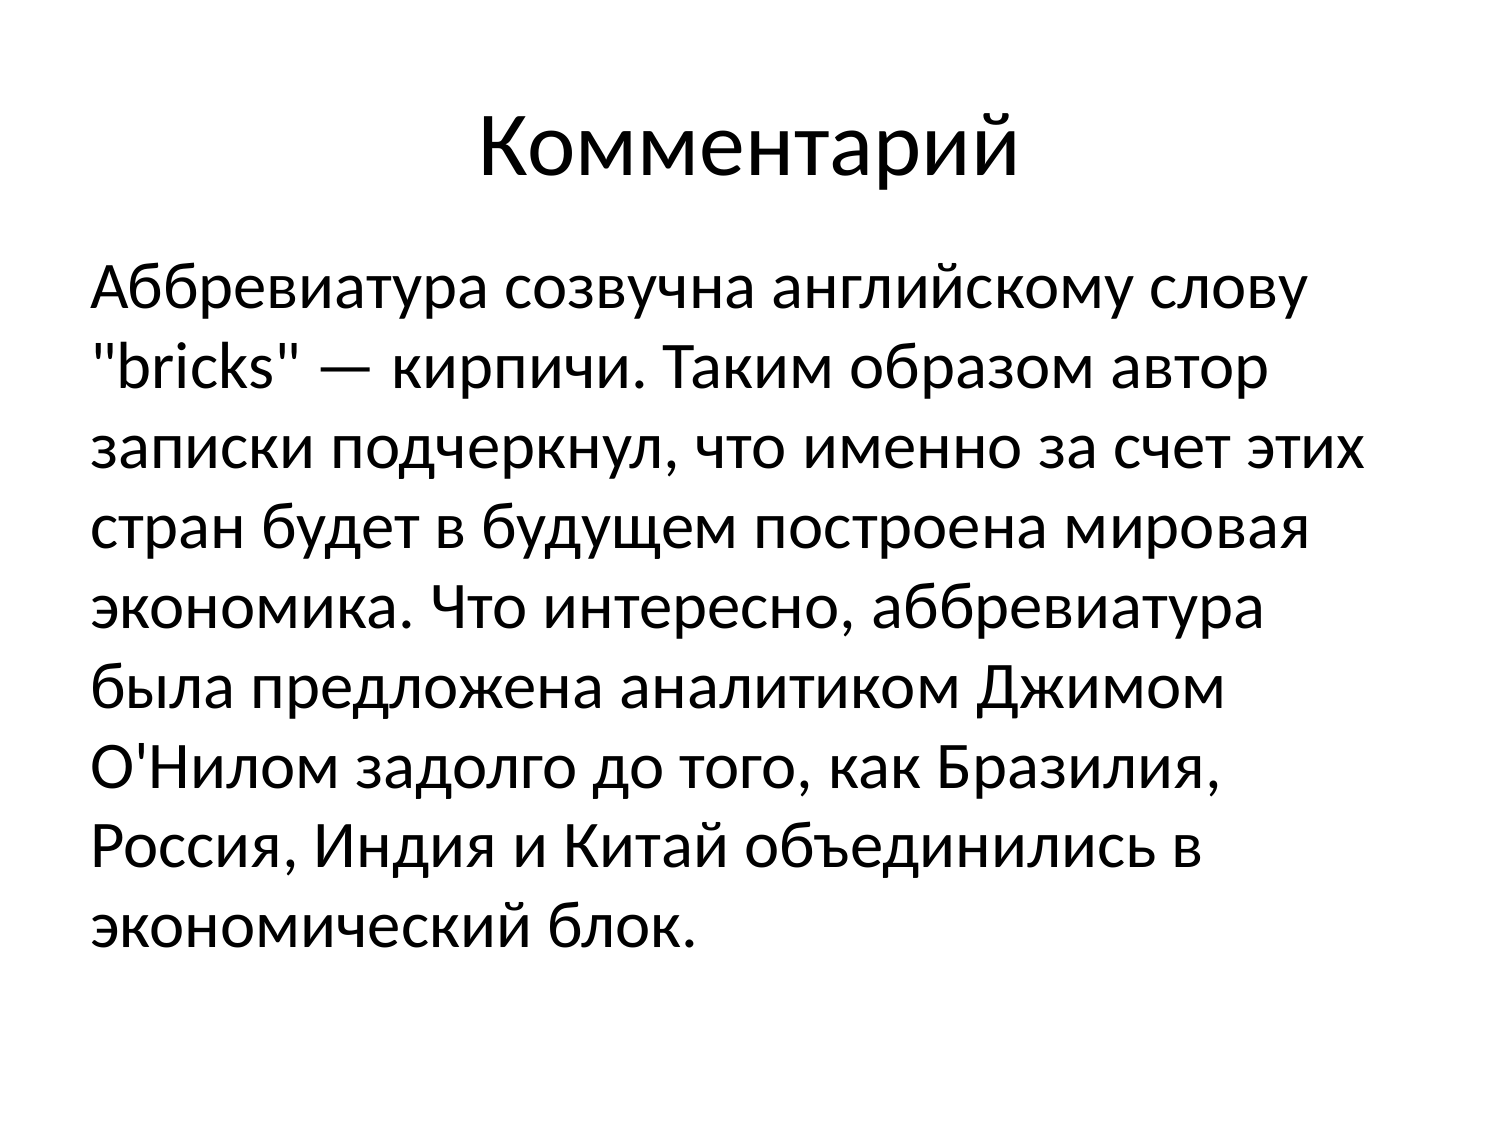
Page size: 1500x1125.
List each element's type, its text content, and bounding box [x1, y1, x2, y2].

title Комментарий [75, 45, 1425, 233]
list Аббревиатура созвучна английскому слову "bricks" — кирпичи. Таким образом автор записки подчеркнул, что именно за счет этих стран будет в будущем построена мировая экономика. Что интересно, аббревиатура была предложена аналитиком Джимом О'Нилом задолго до того, как Бразилия, Россия, Индия и Китай объединились в экономический блок. [75, 234, 1425, 1024]
